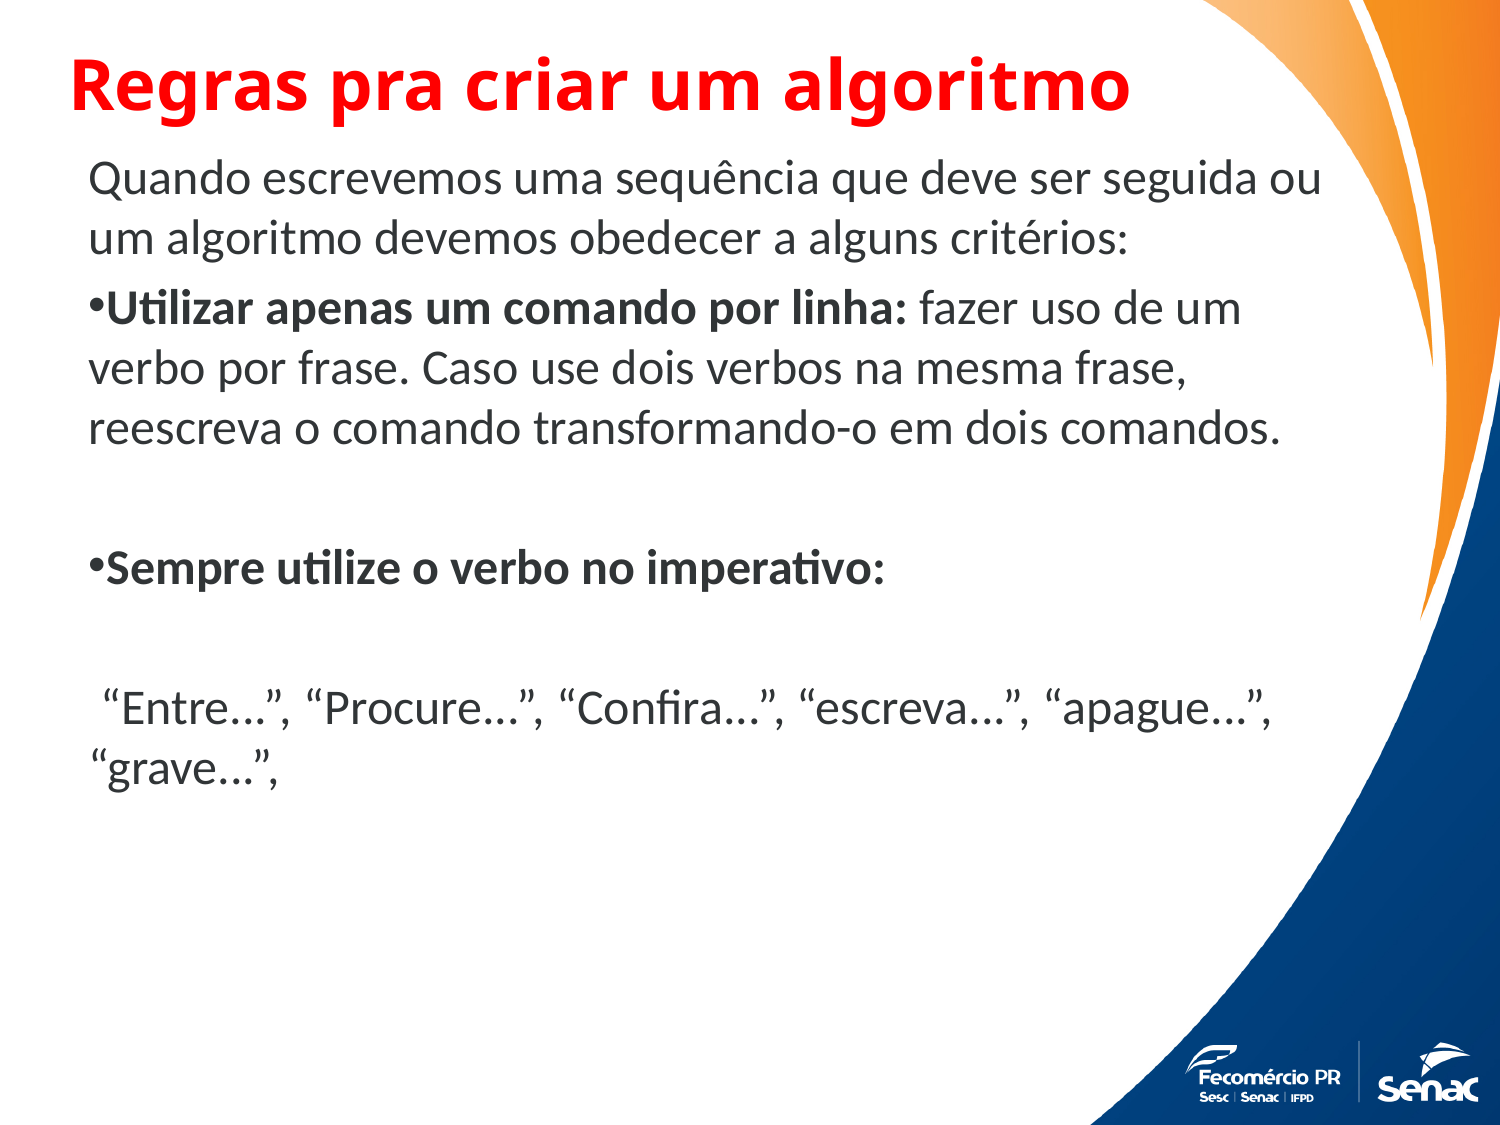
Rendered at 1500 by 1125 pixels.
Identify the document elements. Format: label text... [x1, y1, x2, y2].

picture [0, 0, 1500, 1125]
title Regras pra criar um algoritmo [53, 30, 1331, 219]
list Quando escrevemos uma sequência que deve ser seguida ou um algoritmo devemos obedecer a alguns critérios: Utilizar apenas um comando por linha: fazer uso de um verbo por frase. Caso use dois verbos na mesma frase, reescreva o comando transformando-o em dois comandos. Sempre utilize o verbo no imperativo: “Entre...”, “Procure...”, “Confira...”, “escreva...”, “apague...”, “grave...”, [73, 137, 1352, 1037]
